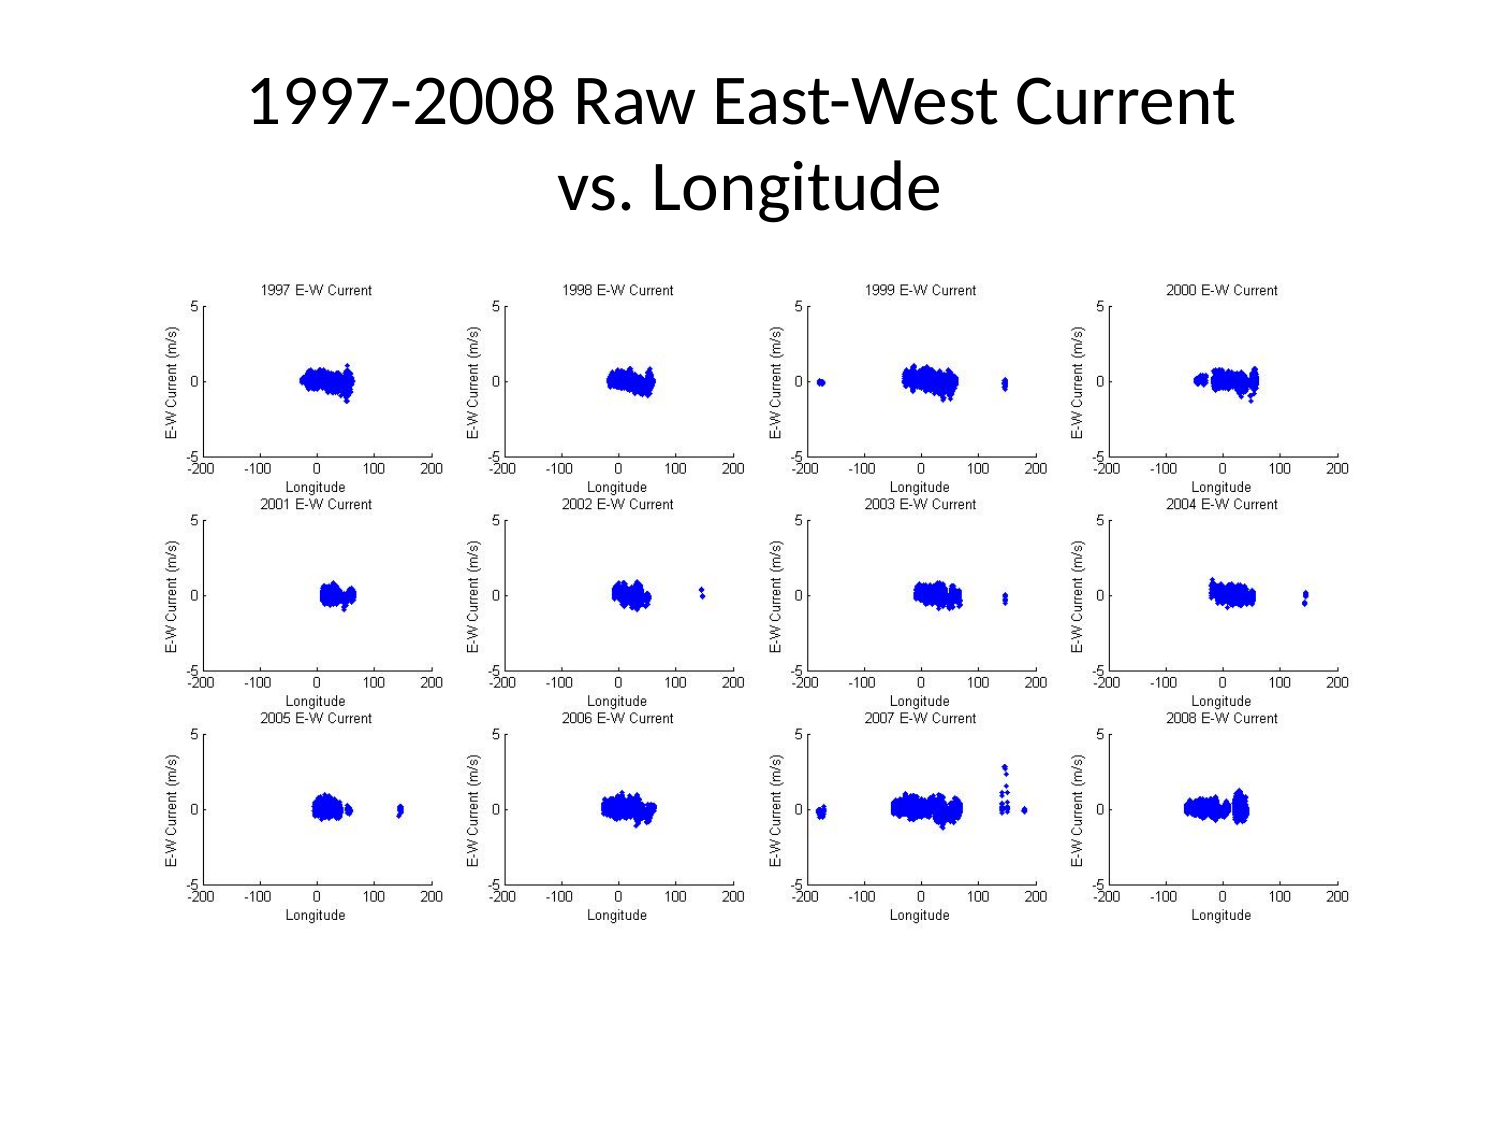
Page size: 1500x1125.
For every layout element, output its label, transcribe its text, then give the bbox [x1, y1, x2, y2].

title 1997-2008 Raw East-West Current vs. Longitude [75, 45, 1425, 233]
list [12, 249, 1477, 963]
